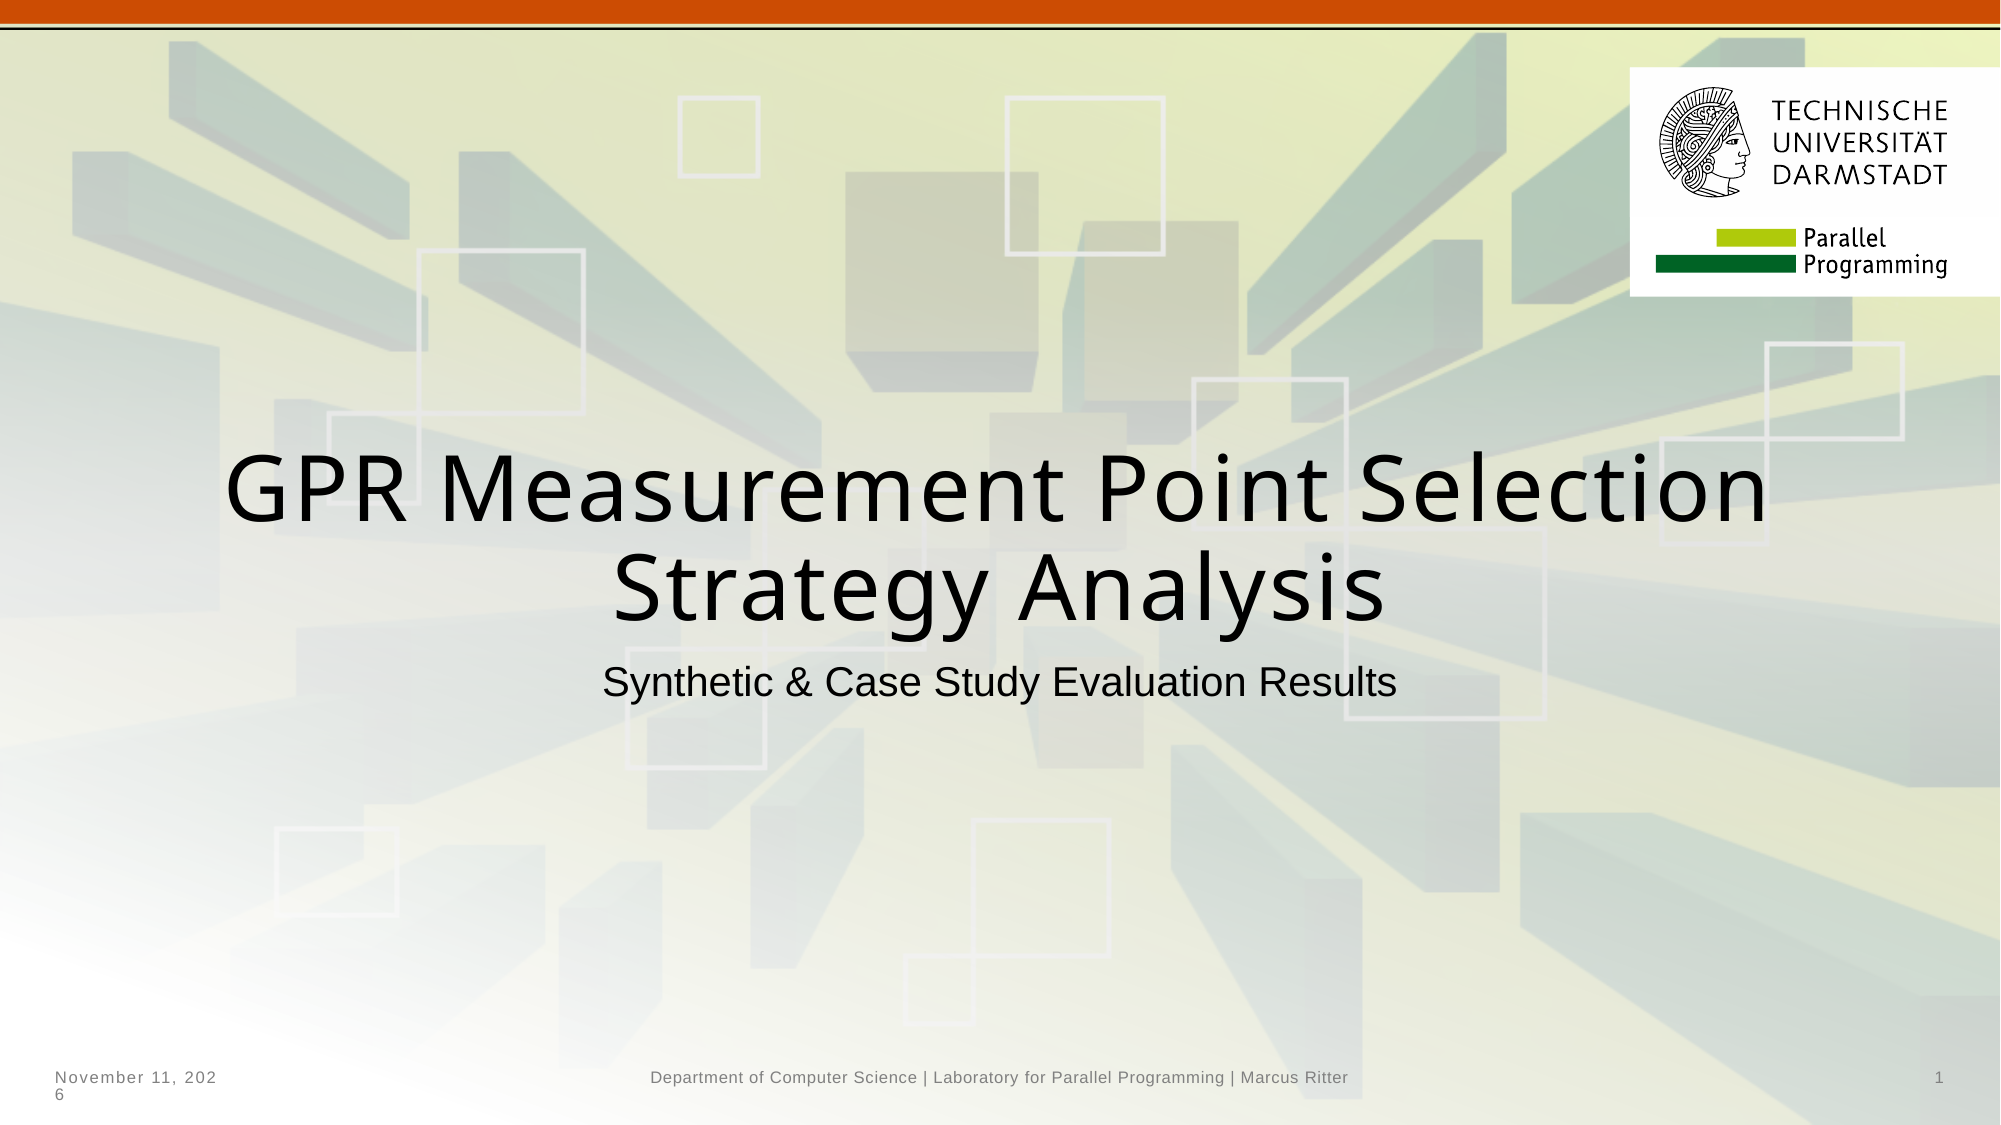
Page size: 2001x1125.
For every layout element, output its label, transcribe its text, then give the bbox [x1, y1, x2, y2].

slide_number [55, 1059, 232, 1094]
footer Department of Computer Science | Laboratory for Parallel Programming | Marcus Ritter [232, 1059, 1768, 1094]
title GPR Measurement Point Selection Strategy Analysis [179, 327, 1821, 648]
slide_number 1 [1863, 1059, 1944, 1094]
list Synthetic & Case Study Evaluation Results [367, 648, 1633, 829]
